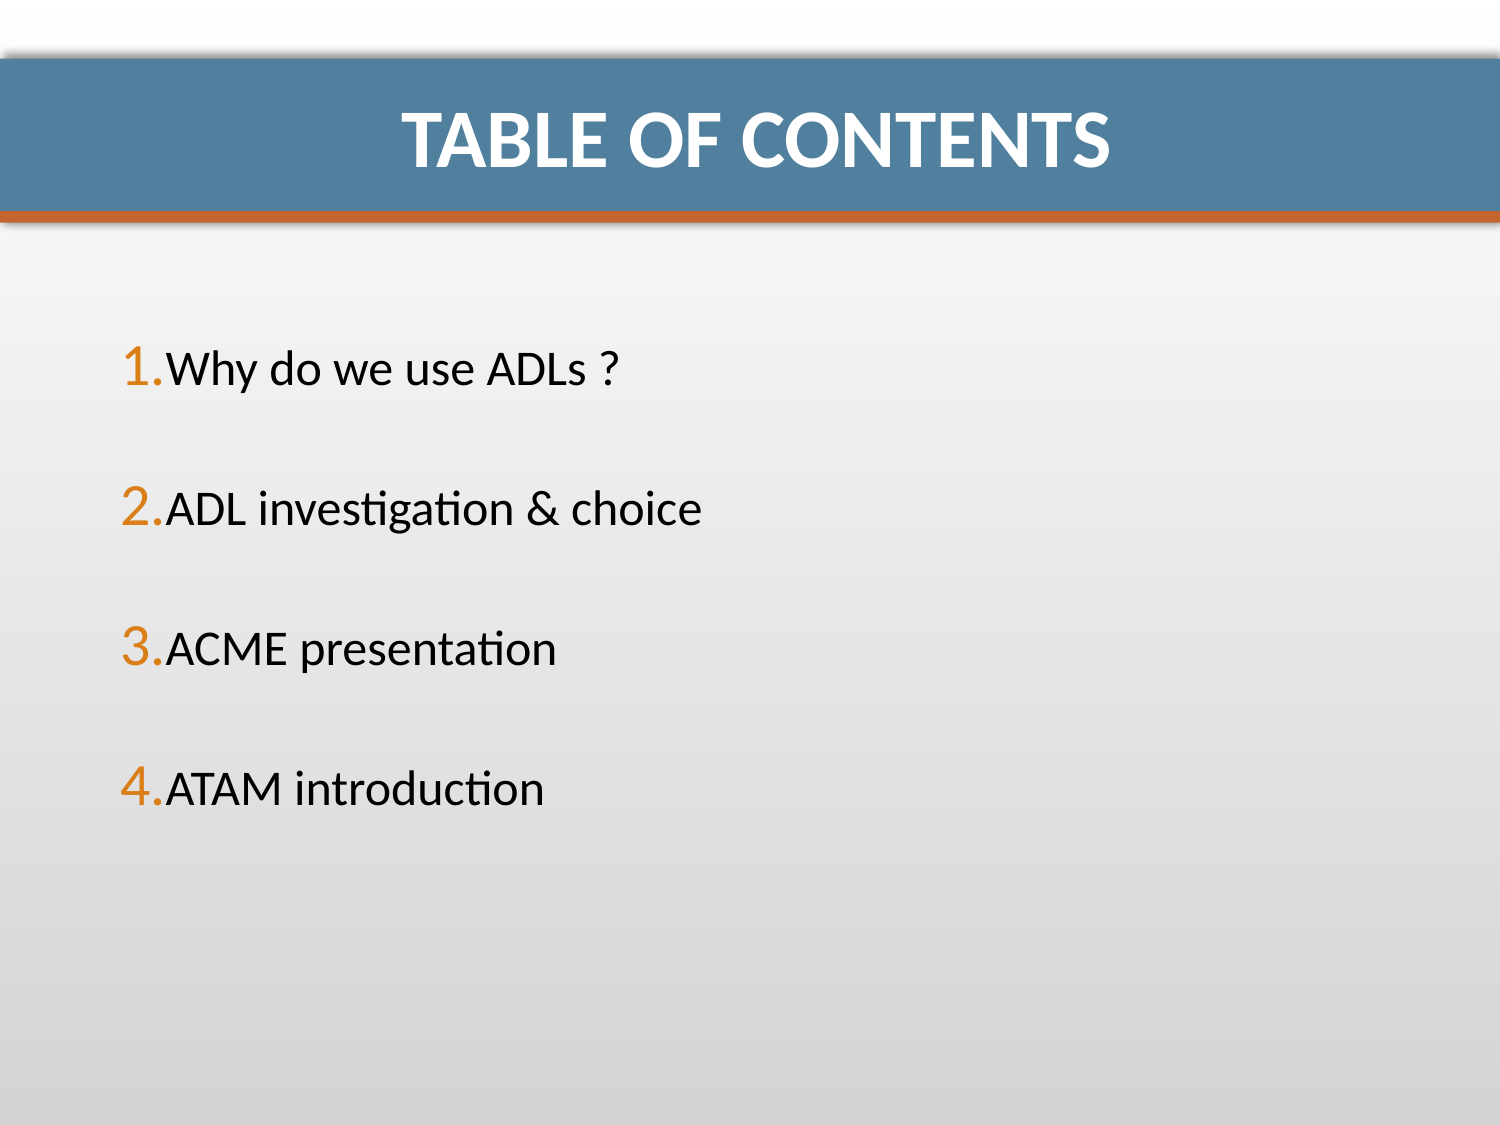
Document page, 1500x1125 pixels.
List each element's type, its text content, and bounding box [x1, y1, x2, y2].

list Why do we use ADLs ? ADL investigation & choice ACME presentation ATAM introduction [46, 328, 1442, 1067]
title Table of Contents [49, 76, 1465, 211]
